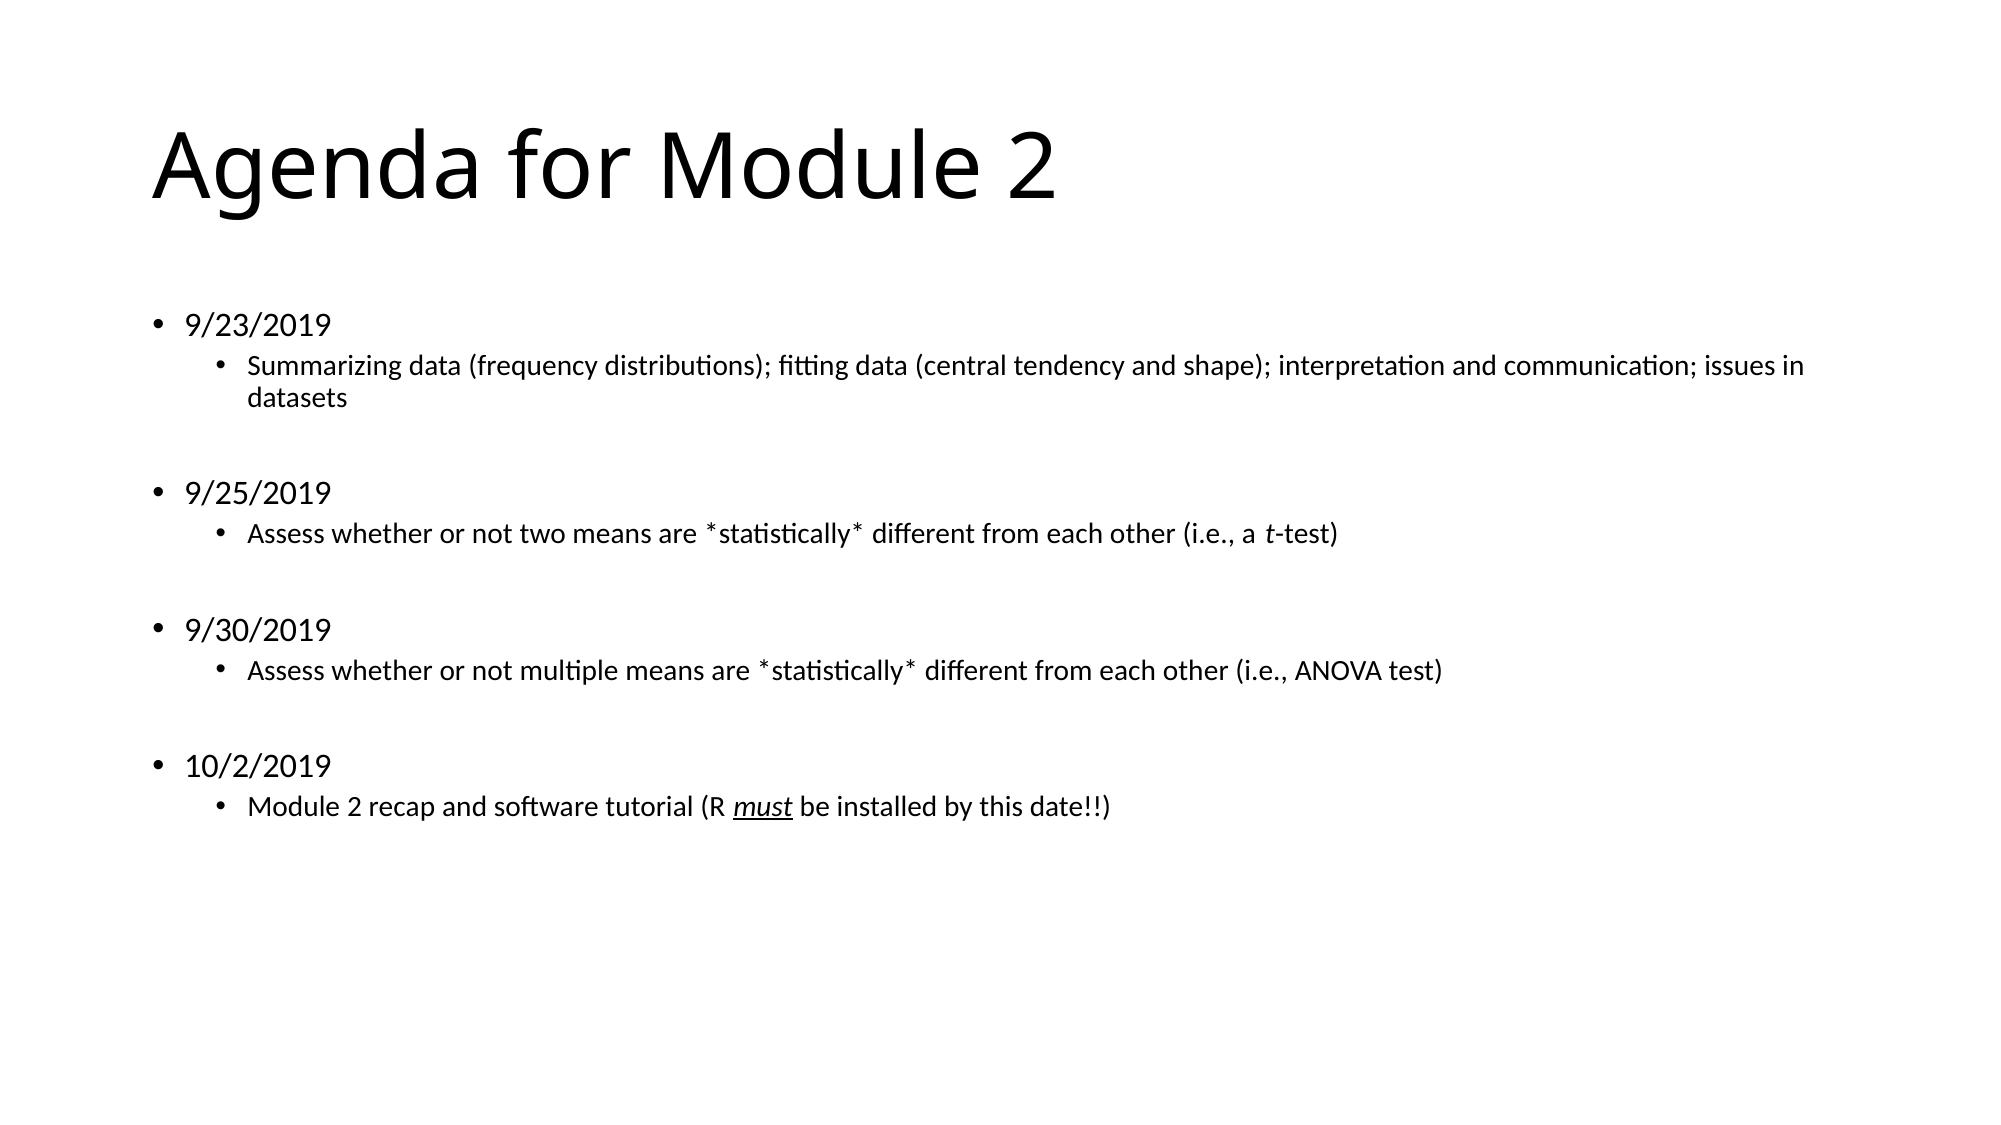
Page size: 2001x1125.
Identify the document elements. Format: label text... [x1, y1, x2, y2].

list 9/23/2019 Summarizing data (frequency distributions); fitting data (central tendency and shape); interpretation and communication; issues in datasets 9/25/2019 Assess whether or not two means are *statistically* different from each other (i.e., a t-test) 9/30/2019 Assess whether or not multiple means are *statistically* different from each other (i.e., ANOVA test) 10/2/2019 Module 2 recap and software tutorial (R must be installed by this date!!) 10/7/2019 In-class exercise for credit (i.e., a hackathon) Applying what we learned in M2 to ascertain whether or not a meaningful group difference exists [137, 299, 1863, 1014]
title Agenda for Module 2 [137, 59, 1863, 278]
